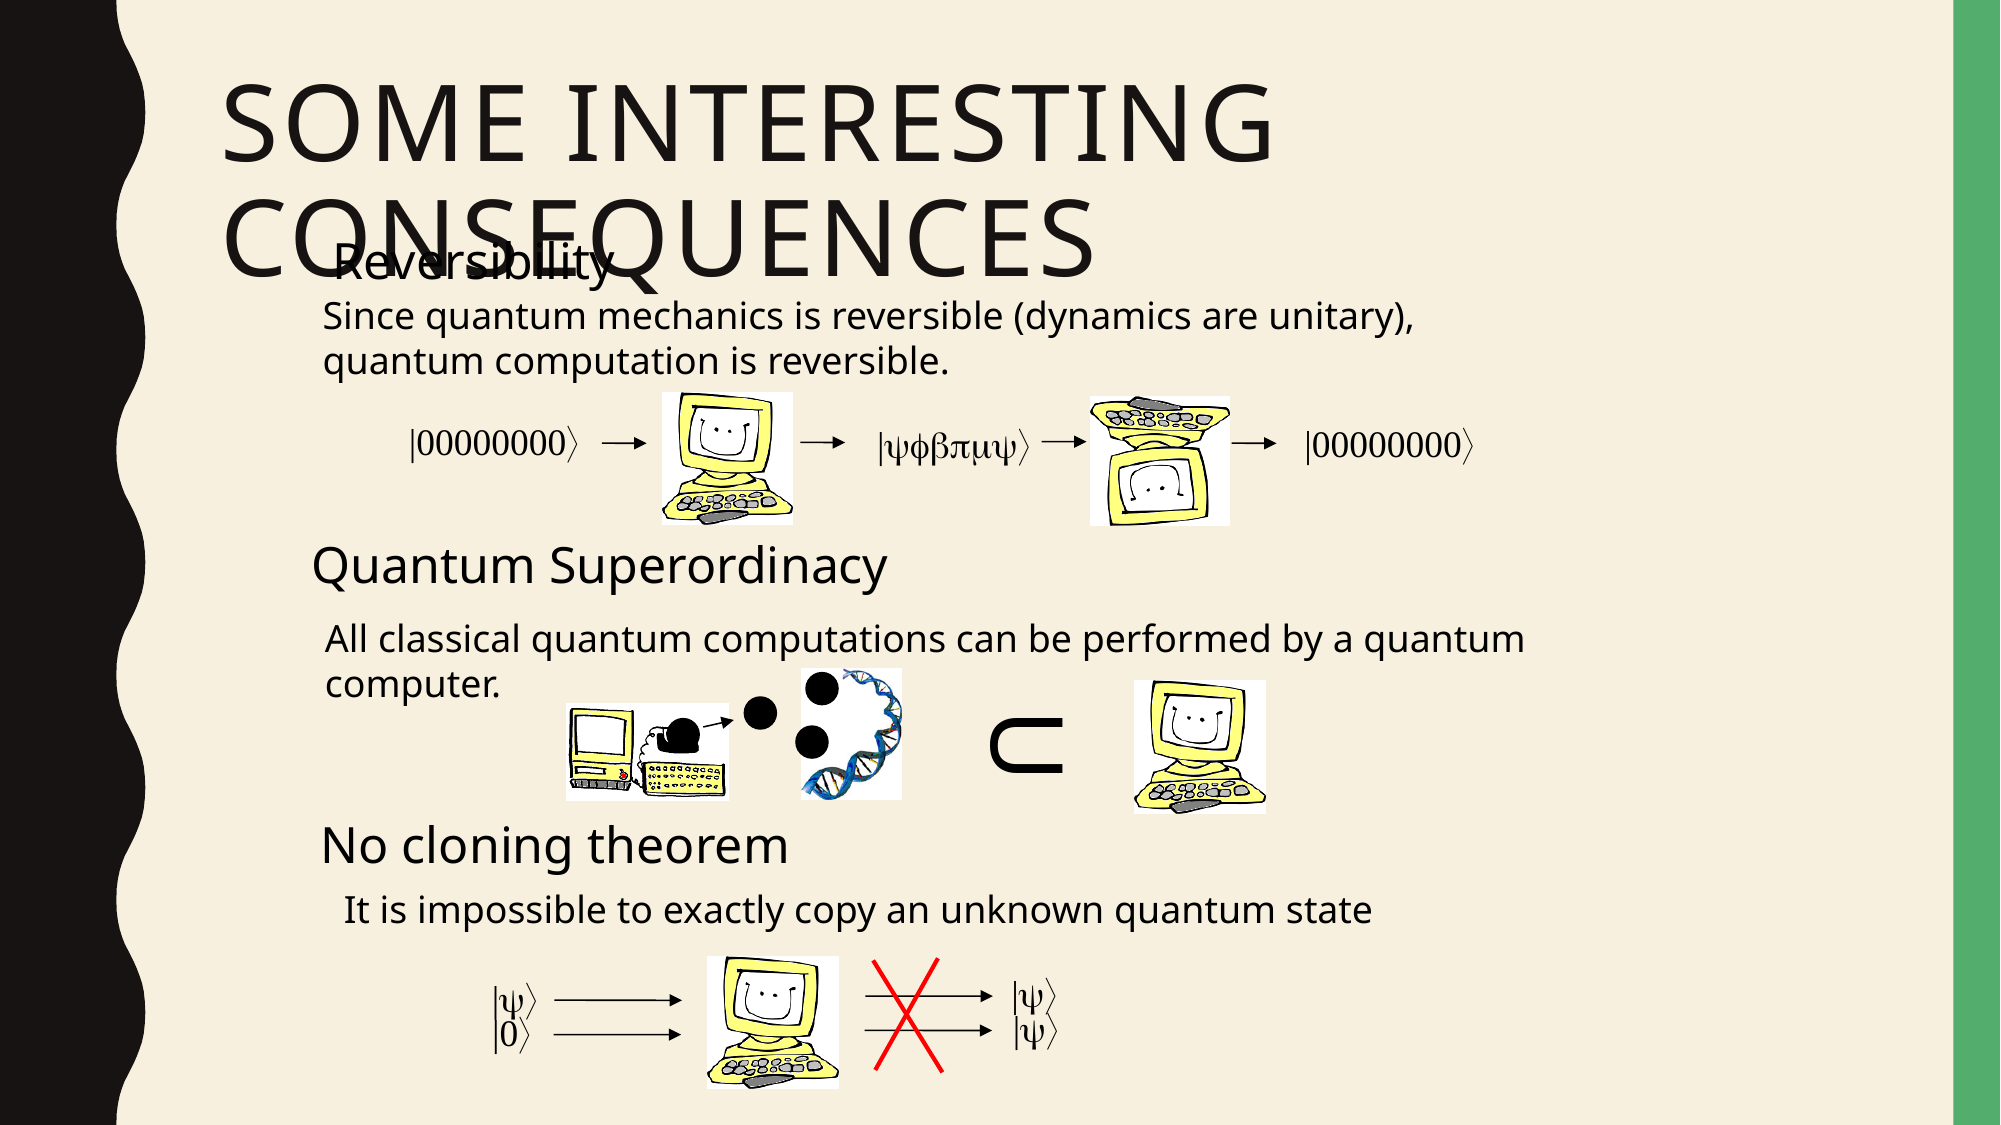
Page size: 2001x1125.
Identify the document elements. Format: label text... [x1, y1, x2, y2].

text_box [335, 222, 1490, 526]
title Some Interesting Consequences [205, 62, 1875, 308]
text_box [334, 526, 1459, 814]
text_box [332, 805, 1323, 1090]
